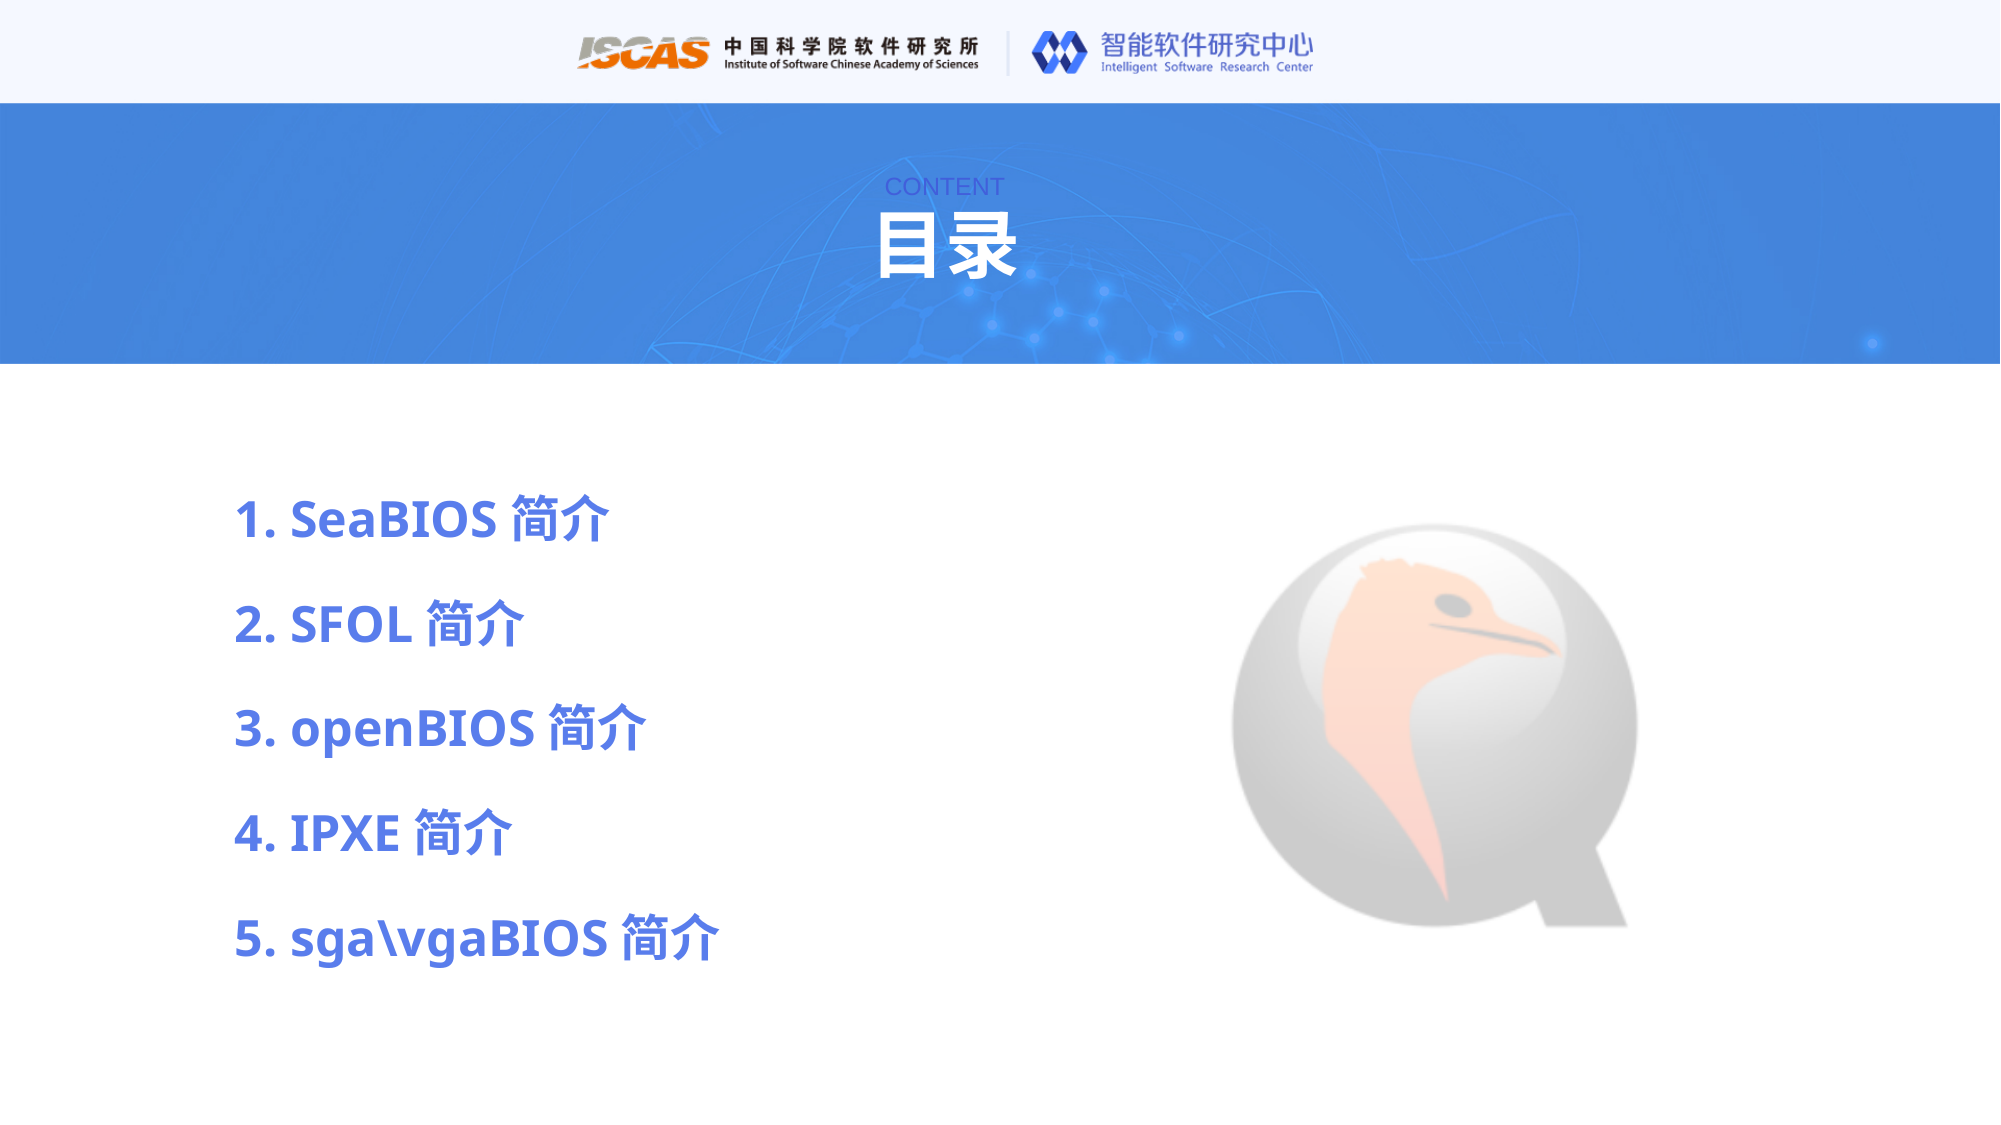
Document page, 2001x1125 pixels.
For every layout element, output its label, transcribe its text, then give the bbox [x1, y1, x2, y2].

list 1. SeaBIOS简介 2. SFOL简介 3. openBIOS简介 4. IPXE简介 5. sga\vgaBIOS简介 [219, 455, 1048, 1024]
picture [0, 0, 2000, 1125]
